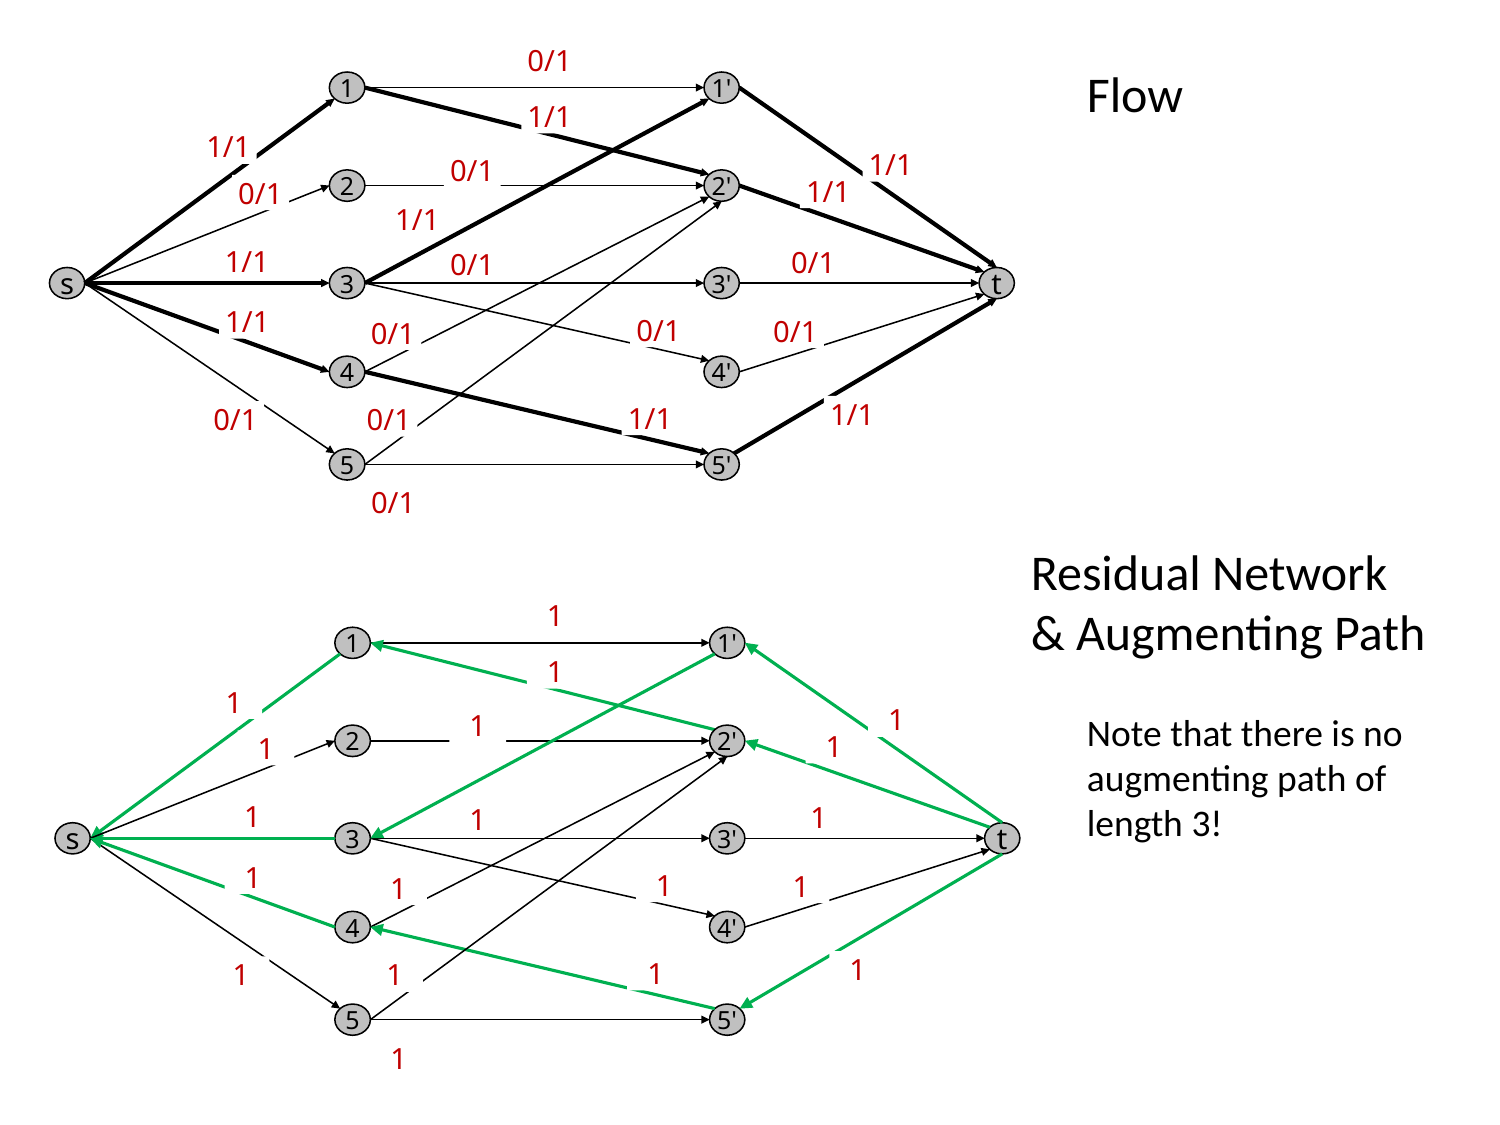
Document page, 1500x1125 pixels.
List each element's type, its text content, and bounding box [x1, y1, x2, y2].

text_box Residual Network & Augmenting Path [1016, 533, 1484, 669]
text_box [740, 185, 985, 272]
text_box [371, 654, 716, 839]
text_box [91, 838, 334, 928]
text_box 1 [334, 627, 371, 659]
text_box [740, 294, 985, 373]
text_box 1' [709, 627, 745, 659]
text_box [365, 87, 710, 98]
text_box 1 [370, 1040, 428, 1076]
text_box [745, 642, 1003, 822]
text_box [365, 201, 722, 465]
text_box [371, 757, 728, 1020]
text_box 1' [704, 71, 740, 104]
text_box 2 [338, 169, 360, 202]
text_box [91, 654, 341, 836]
text_box 1 [526, 597, 584, 633]
text_box 3 [346, 822, 365, 854]
text_box 3' [732, 823, 745, 854]
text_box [85, 282, 335, 453]
text_box 5' [711, 1007, 745, 1036]
text_box 1 [329, 71, 365, 104]
text_box s [49, 267, 79, 299]
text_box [85, 99, 335, 282]
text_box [371, 642, 716, 654]
text_box [3, 37, 1054, 500]
text_box 3 [338, 267, 359, 299]
text_box t [979, 267, 1015, 299]
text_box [85, 185, 329, 282]
text_box 3' [726, 267, 740, 299]
text_box [8, 592, 1059, 1056]
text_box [365, 99, 710, 284]
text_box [740, 87, 997, 267]
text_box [91, 740, 334, 837]
text_box 4 [346, 911, 365, 943]
text_box s [54, 822, 85, 854]
text_box 2' [714, 169, 735, 202]
text_box 0/1 [364, 484, 422, 520]
text_box 4 [338, 356, 359, 388]
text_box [745, 850, 991, 928]
text_box Note that there is no augmenting path of length 3! [1072, 701, 1450, 852]
text_box 2 [346, 725, 366, 757]
text_box 0/1 [521, 41, 579, 77]
text_box t [984, 823, 1020, 854]
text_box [734, 299, 997, 453]
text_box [739, 854, 1003, 1008]
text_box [745, 740, 991, 827]
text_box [91, 838, 341, 1008]
text_box 5' [707, 449, 740, 481]
text_box 2' [720, 725, 740, 757]
text_box 5 [334, 1004, 369, 1036]
text_box 5 [329, 448, 363, 481]
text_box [85, 282, 329, 373]
